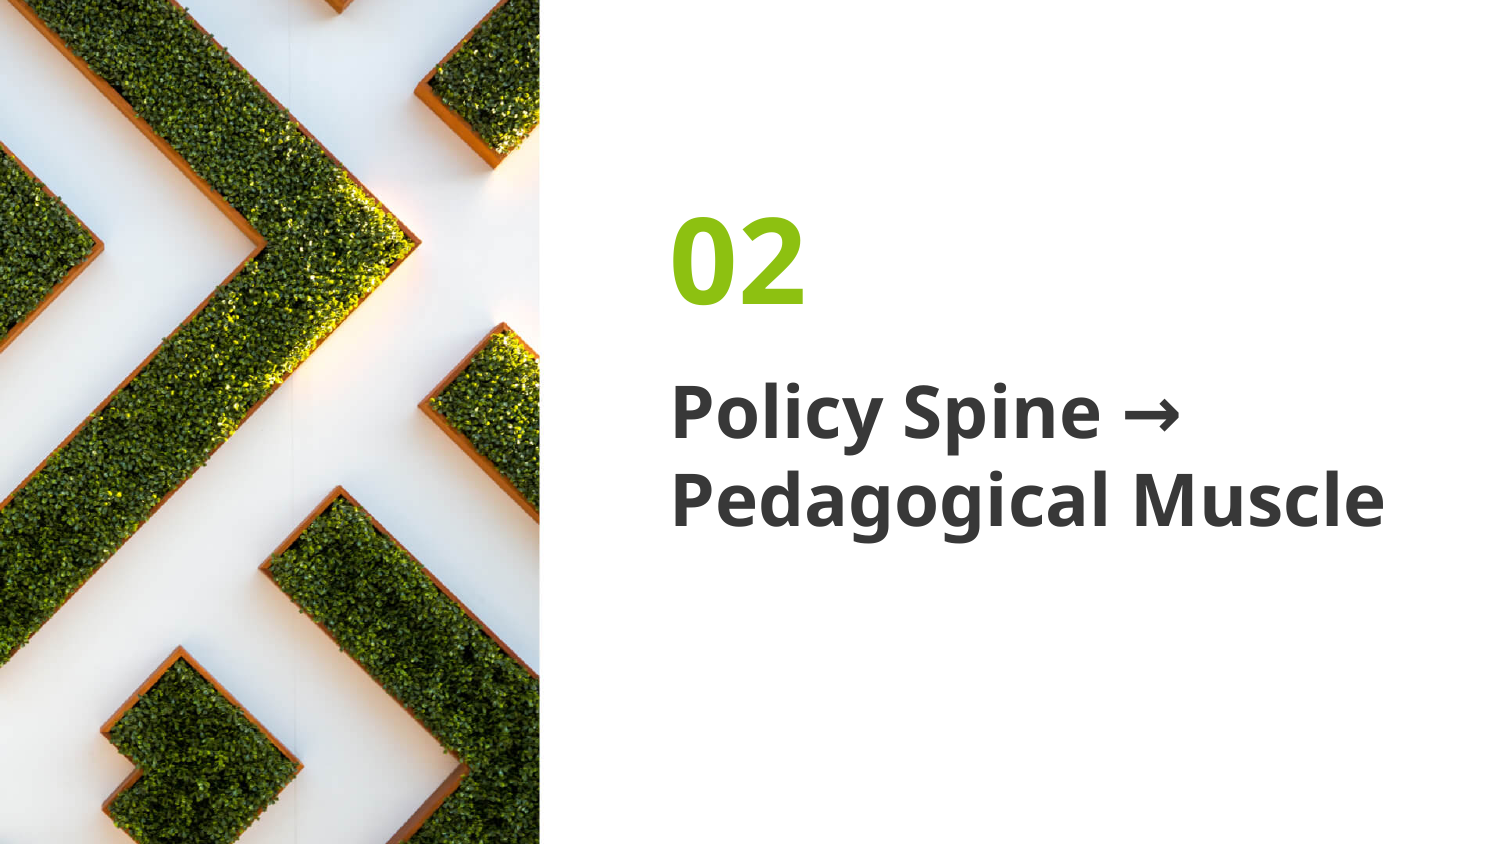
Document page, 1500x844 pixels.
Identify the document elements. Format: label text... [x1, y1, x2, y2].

text_box Policy Spine → Pedagogical Muscle [654, 358, 1439, 679]
text_box 02 [654, 154, 893, 358]
picture [0, 0, 1500, 844]
